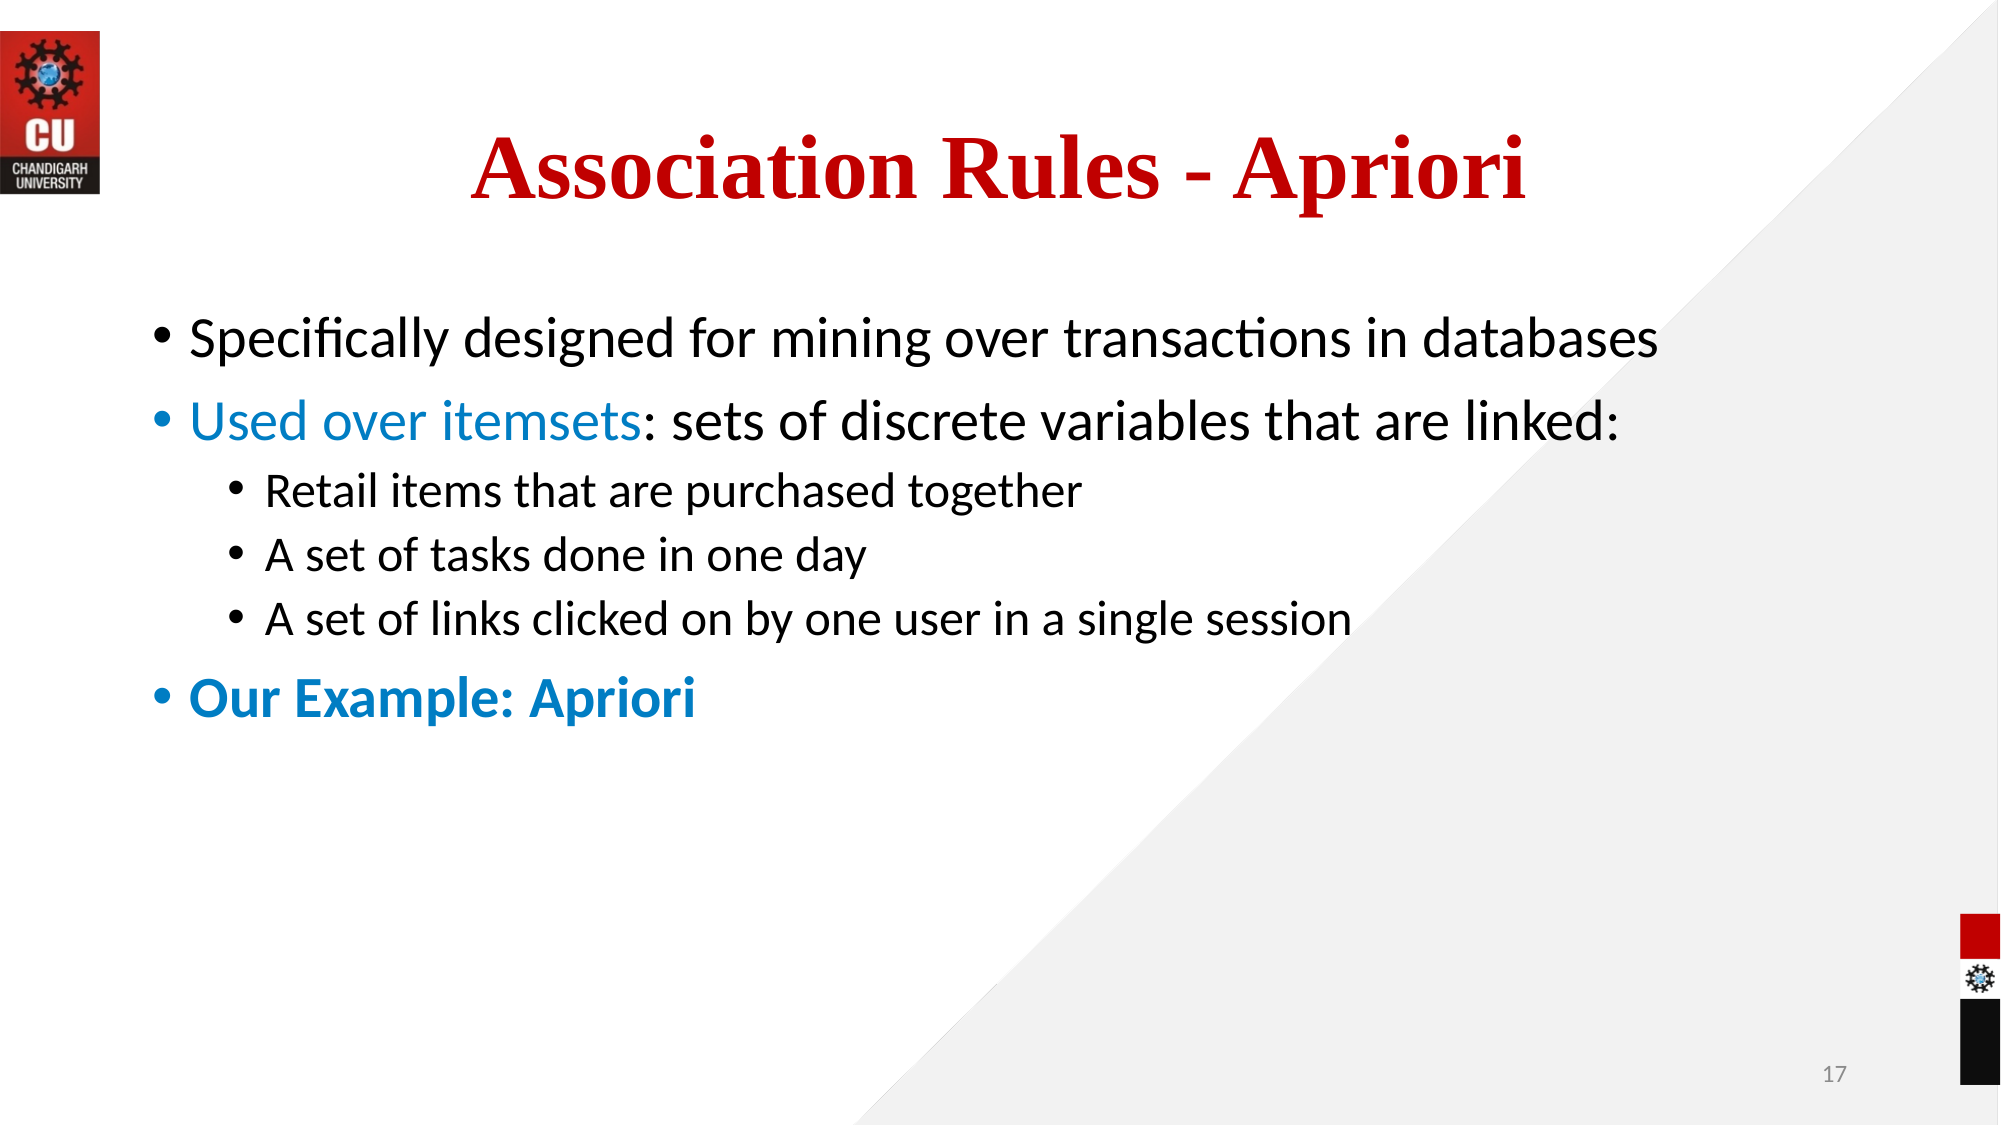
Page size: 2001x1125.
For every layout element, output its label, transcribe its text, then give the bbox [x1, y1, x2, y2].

picture [0, 0, 2001, 1125]
slide_number 17 [1412, 1042, 1863, 1103]
title Association Rules - Apriori [137, 59, 1863, 278]
list Specifically designed for mining over transactions in databases Used over itemsets: sets of discrete variables that are linked: Retail items that are purchased together A set of tasks done in one day A set of links clicked on by one user in a single session Our Example: Apriori [137, 299, 1863, 1014]
footer [662, 1042, 1338, 1103]
